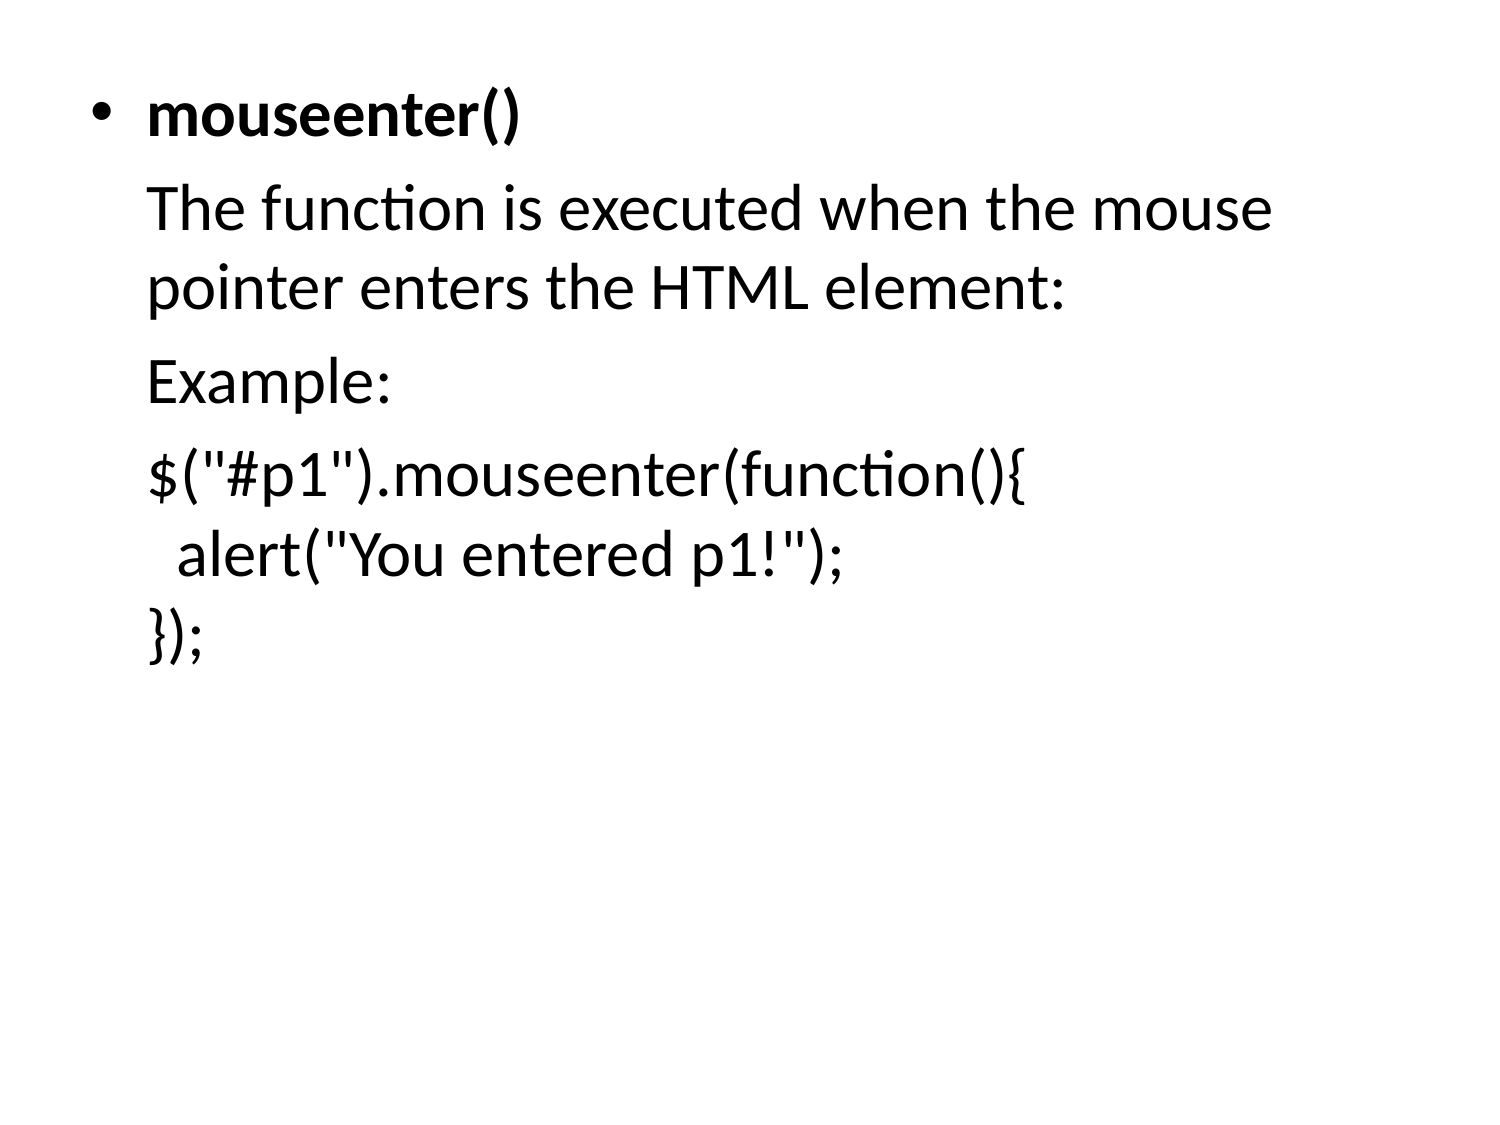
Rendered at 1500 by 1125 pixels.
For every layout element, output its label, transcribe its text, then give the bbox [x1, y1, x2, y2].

list mouseenter() The function is executed when the mouse pointer enters the HTML element: Example: $("#p1").mouseenter(function(){ alert("You entered p1!"); }); [75, 62, 1425, 1005]
